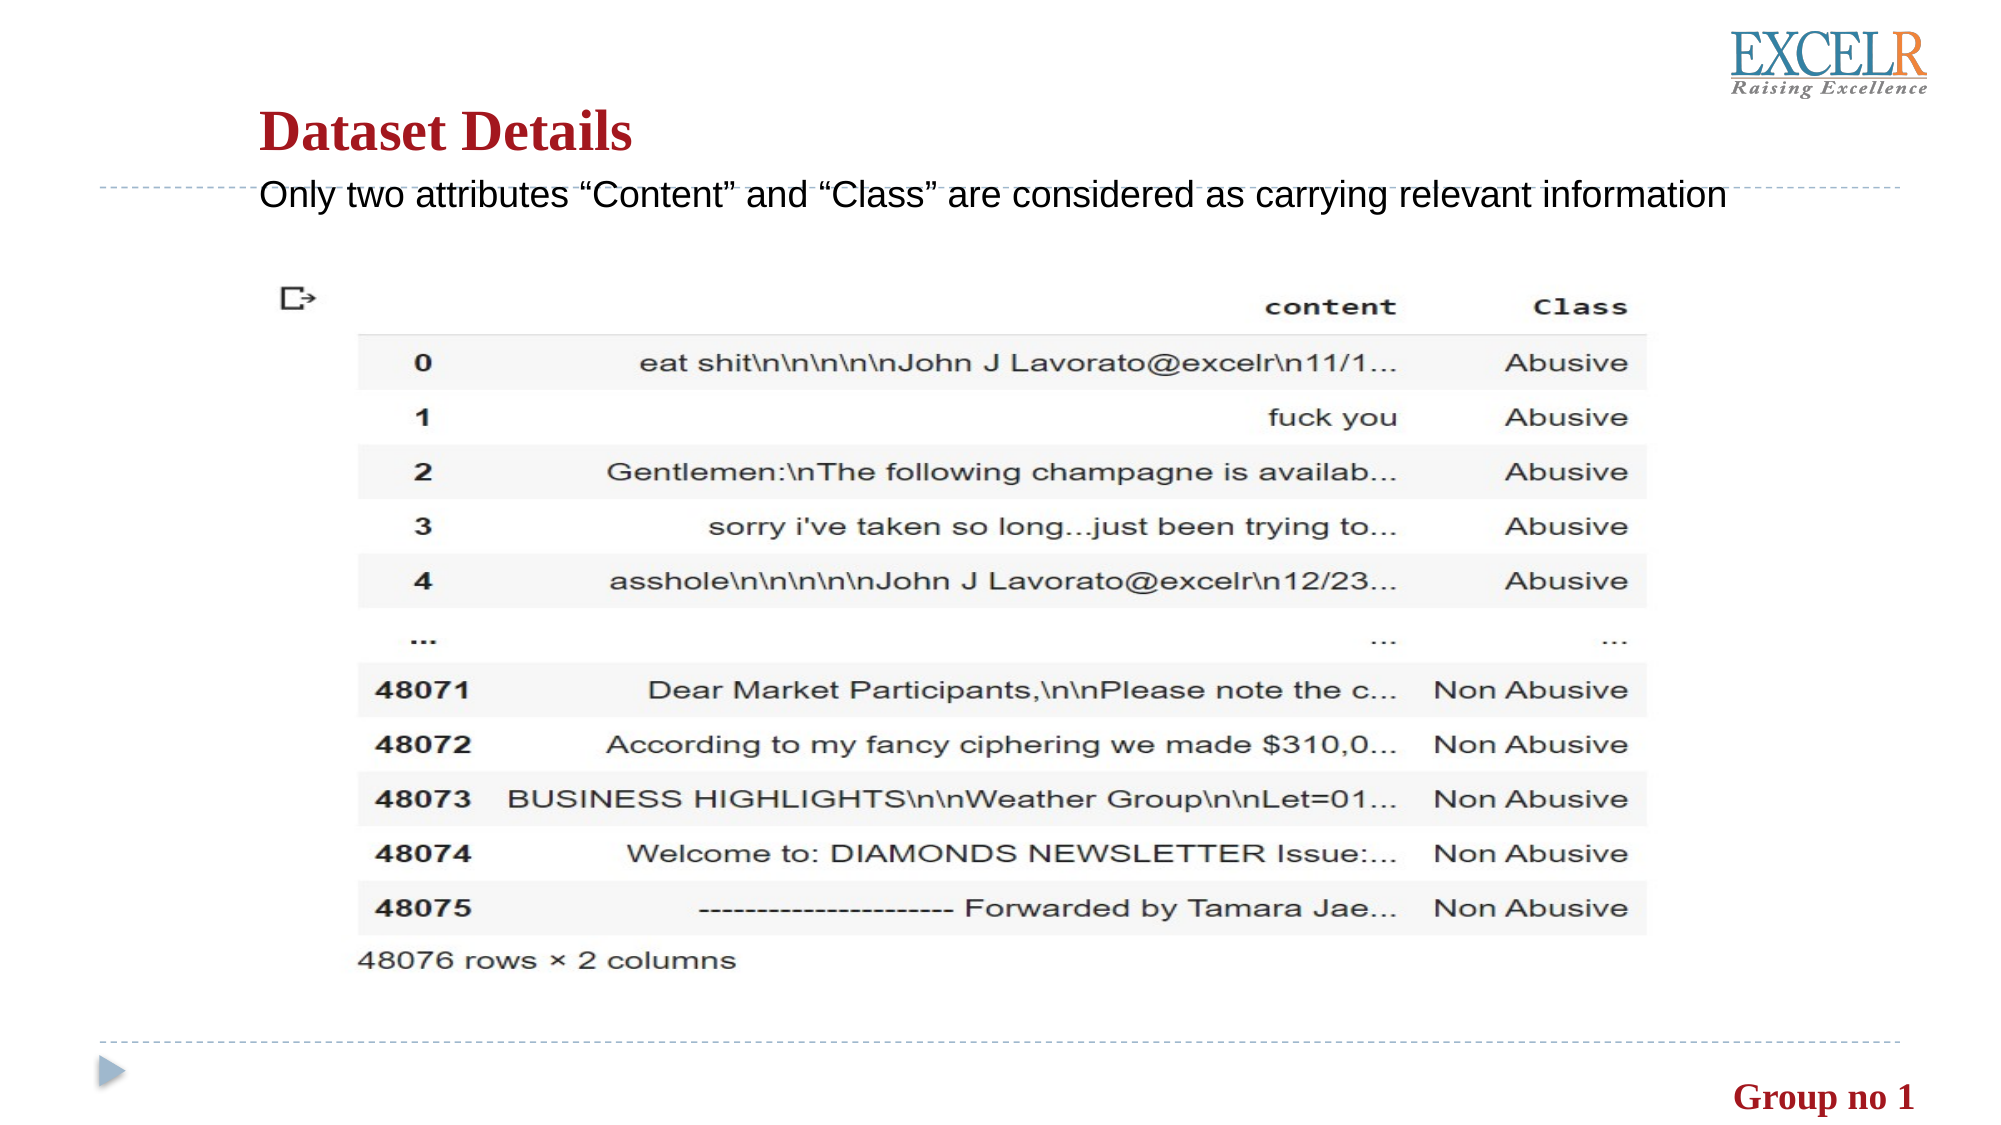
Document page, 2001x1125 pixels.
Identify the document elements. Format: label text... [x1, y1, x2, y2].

text_box Group no 1 [1327, 1064, 2000, 1125]
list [262, 267, 1732, 991]
text_box Dataset Details Only two attributes “Content” and “Class” are considered as carrying relevant information [226, 84, 1769, 232]
picture [1731, 30, 1927, 99]
